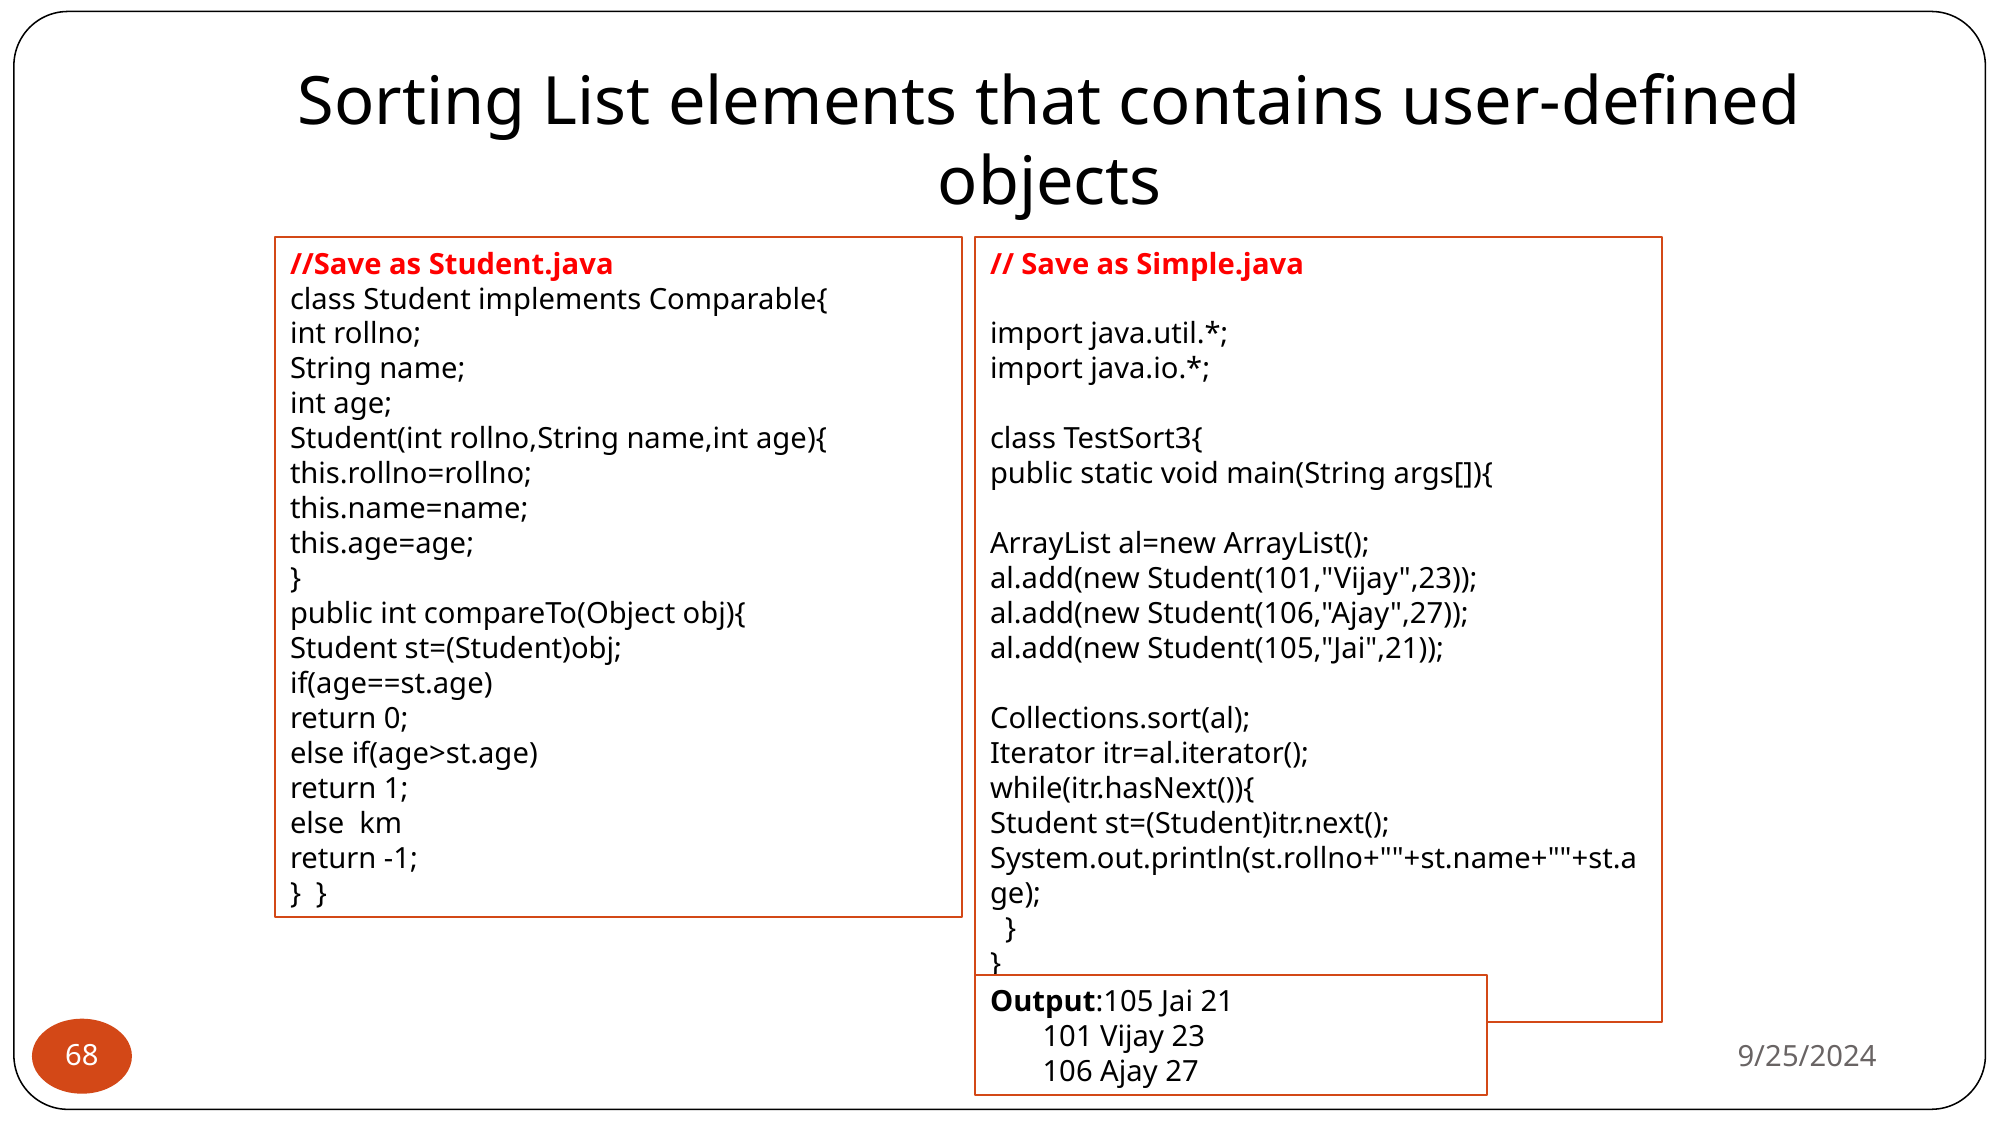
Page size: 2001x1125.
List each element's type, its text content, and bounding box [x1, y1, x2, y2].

text_box // Save as Simple.java import java.util.*; import java.io.*; class TestSort3{ public static void main(String args[]){ ArrayList al=new ArrayList(); al.add(new Student(101,"Vijay",23)); al.add(new Student(106,"Ajay",27)); al.add(new Student(105,"Jai",21)); Collections.sort(al); Iterator itr=al.iterator(); while(itr.hasNext()){ Student st=(Student)itr.next(); System.out.println(st.rollno+""+st.name+""+st.age); } } } [974, 237, 1663, 1015]
slide_number ‹#› [31, 1018, 132, 1094]
title Sorting List elements that contains user-defined objects [200, 45, 1900, 233]
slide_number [1350, 1015, 1892, 1094]
text_box Output:105 Jai 21 101 Vijay 23 106 Ajay 27 [974, 974, 1488, 1095]
text_box //Save as Student.java class Student implements Comparable{ int rollno; String name; int age; Student(int rollno,String name,int age){ this.rollno=rollno; this.name=name; this.age=age; } public int compareTo(Object obj){ Student st=(Student)obj; if(age==st.age) return 0; else if(age>st.age) return 1; else km return -1; } } [274, 237, 963, 917]
